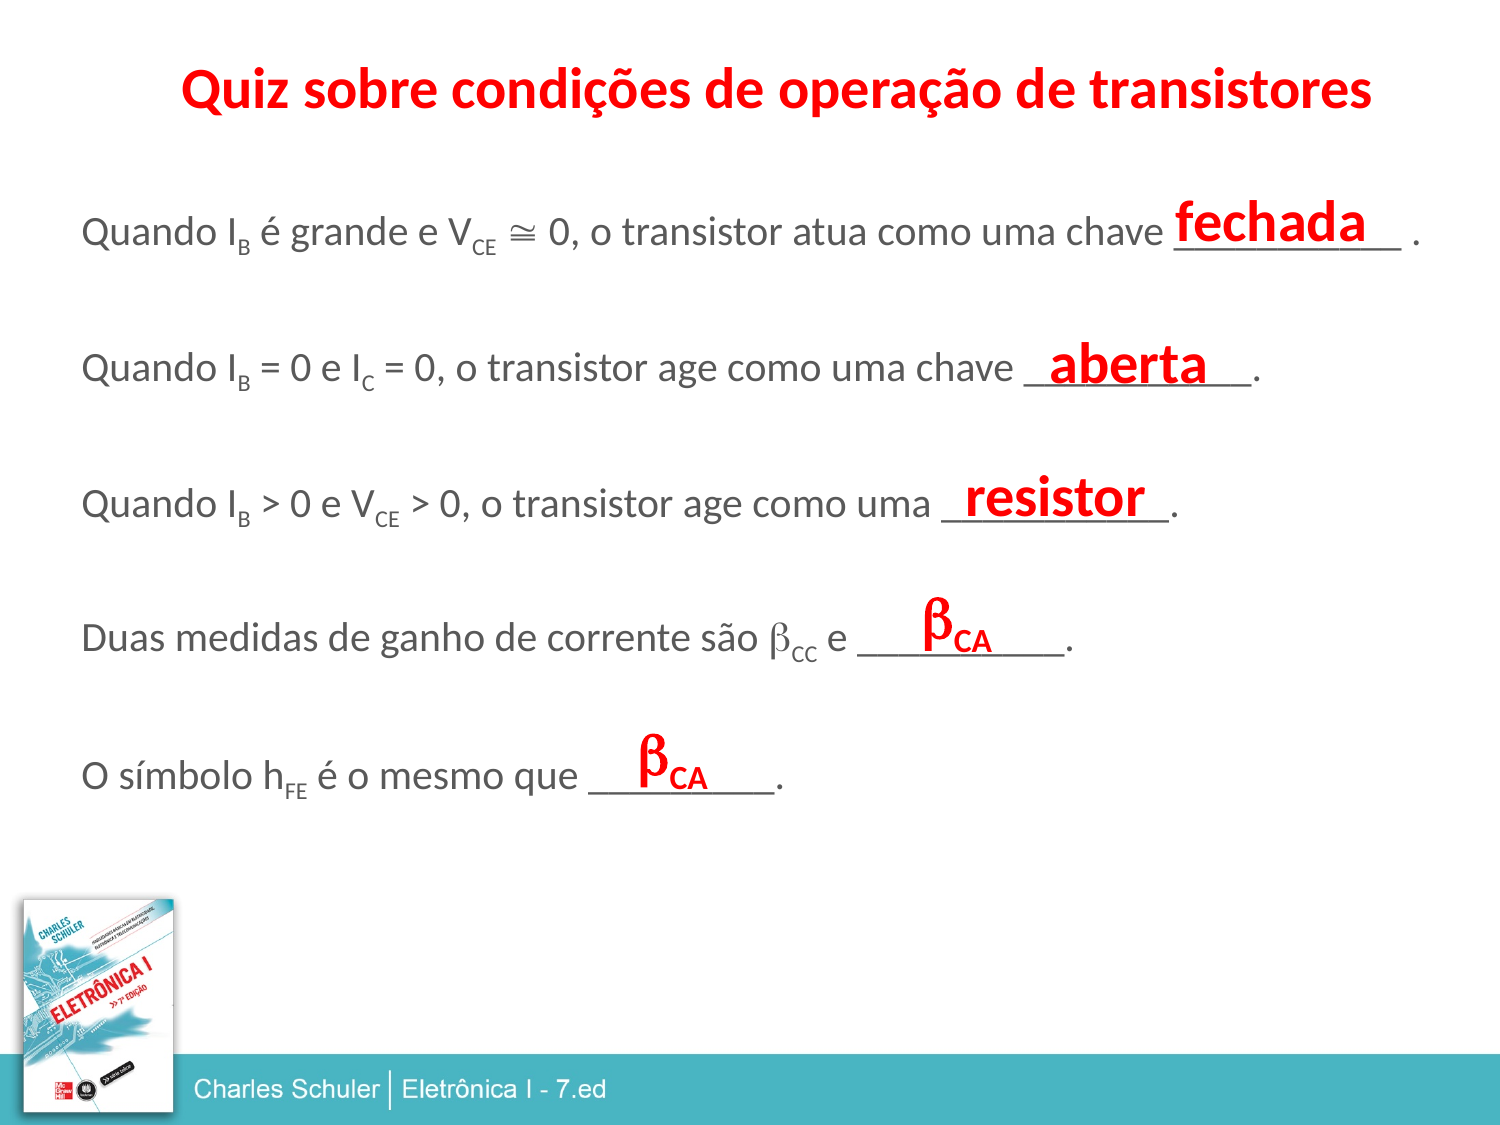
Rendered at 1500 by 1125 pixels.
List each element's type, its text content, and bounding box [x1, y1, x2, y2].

text_box Quando IB é grande e VCE  0, o transistor atua como uma chave ___________ . [66, 195, 1500, 268]
text_box CA [622, 708, 723, 804]
text_box aberta [1021, 318, 1224, 403]
text_box Quando IB = 0 e IC = 0, o transistor age como uma chave ___________. [66, 332, 1500, 404]
text_box fechada [1160, 175, 1382, 261]
text_box O símbolo hFE é o mesmo que _________. [66, 740, 1315, 812]
text_box Duas medidas de ganho de corrente são CC e __________. [66, 602, 1415, 675]
picture [0, 0, 1500, 1125]
text_box CA [907, 572, 1008, 667]
text_box resistor [950, 450, 1162, 536]
text_box Quando IB > 0 e VCE > 0, o transistor age como uma ___________. [66, 468, 1500, 540]
text_box Quiz sobre condições de operação de transistores [166, 42, 1388, 128]
